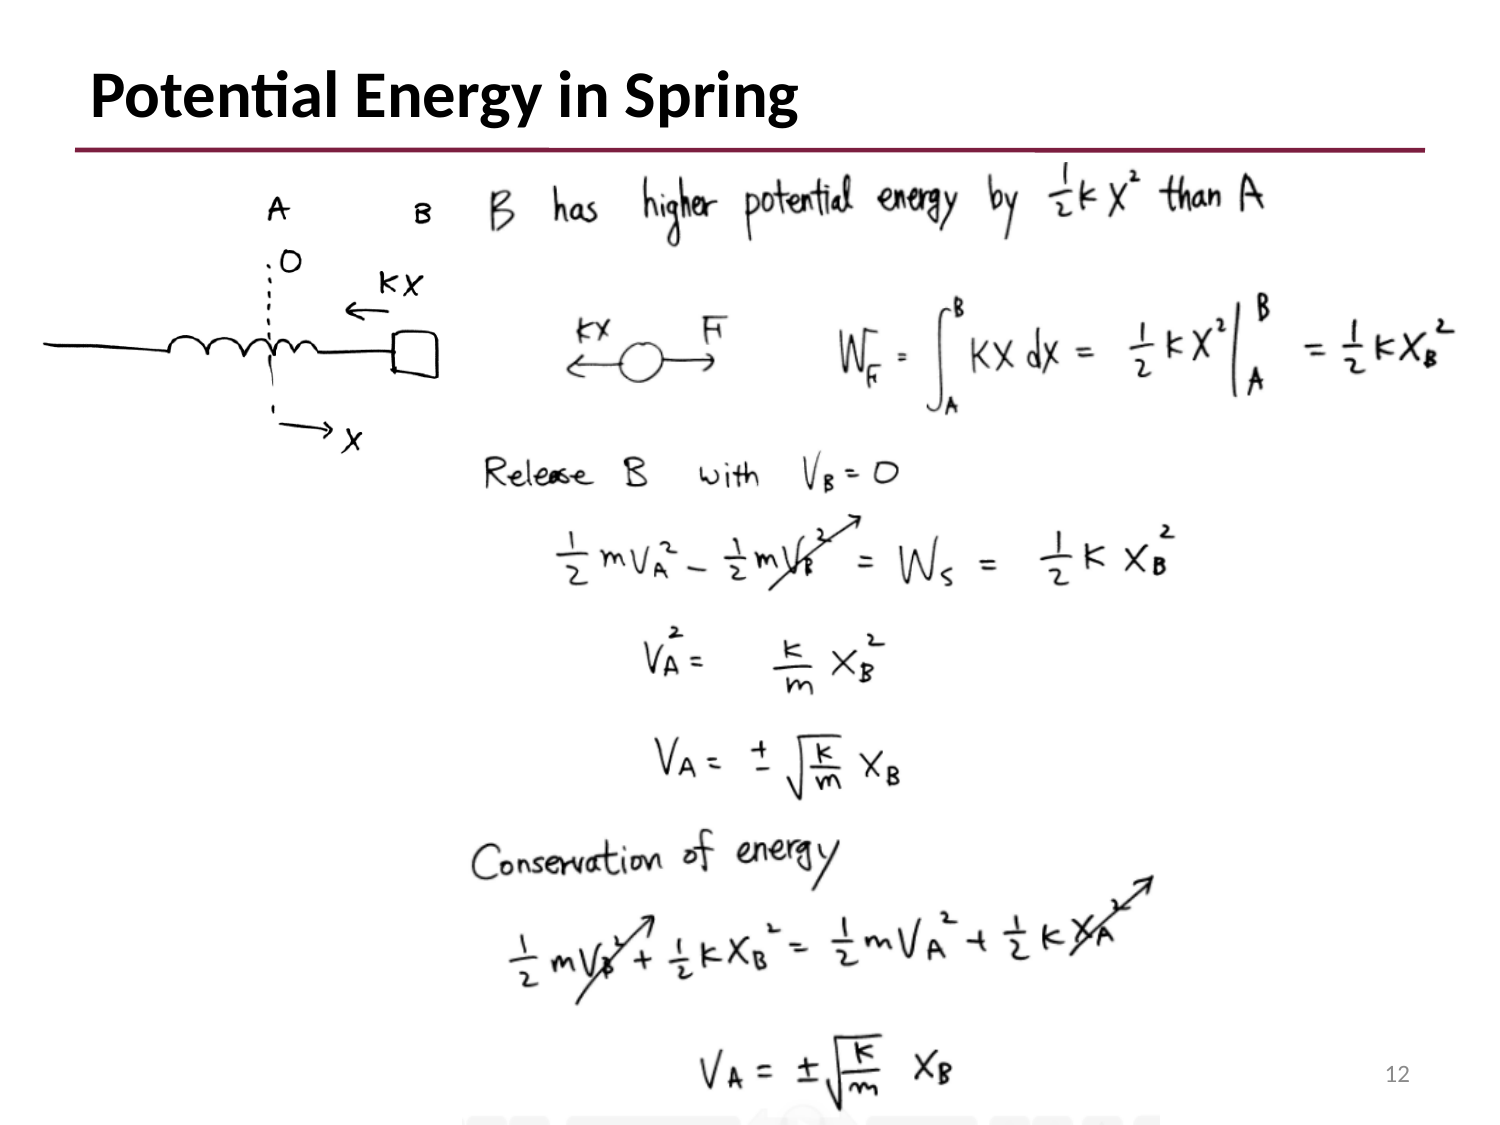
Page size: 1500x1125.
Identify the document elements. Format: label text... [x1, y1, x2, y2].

slide_number 12 [1165, 1042, 1425, 1103]
title Potential Energy in Spring [74, 44, 1426, 138]
picture [3, 174, 463, 463]
picture [462, 819, 1161, 1125]
picture [474, 437, 1183, 808]
picture [474, 162, 1463, 429]
